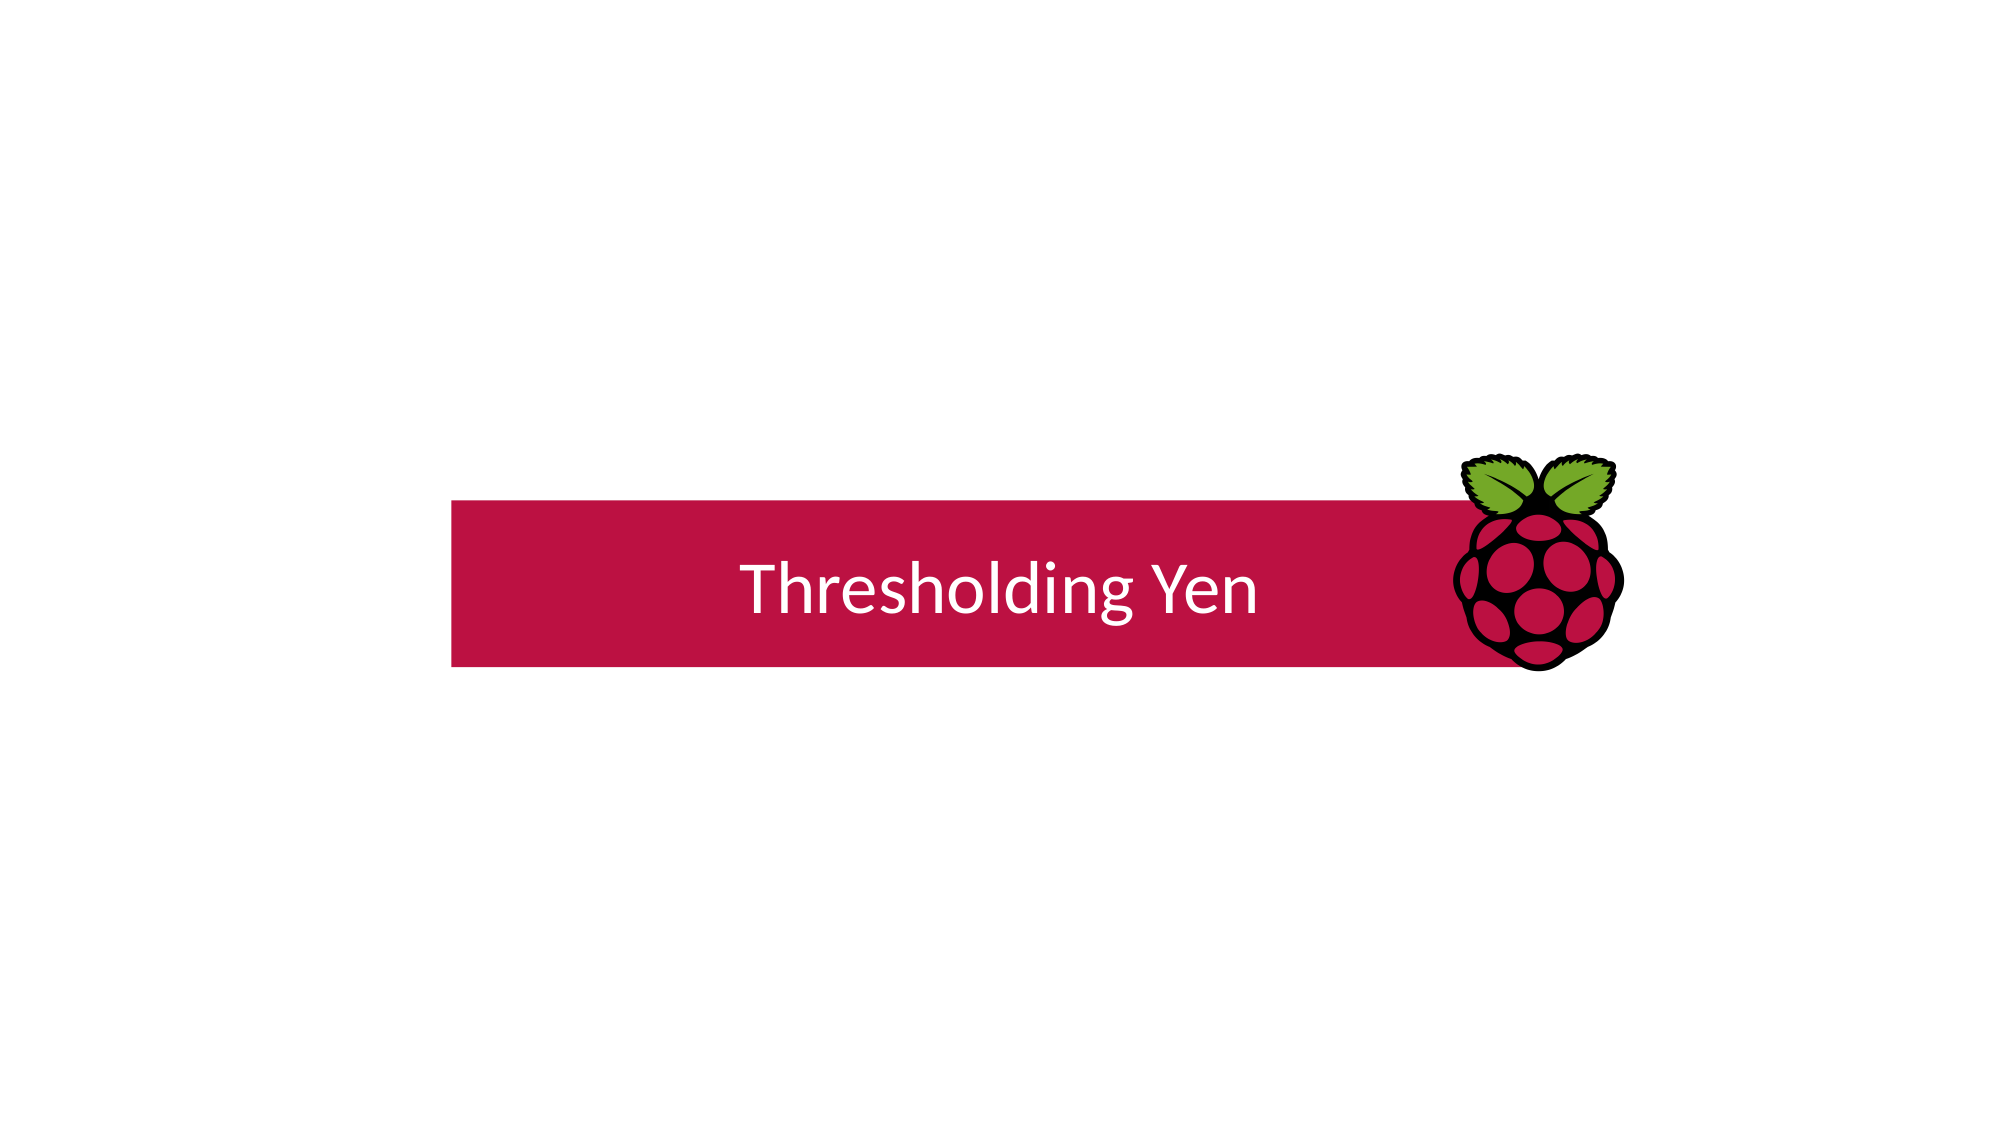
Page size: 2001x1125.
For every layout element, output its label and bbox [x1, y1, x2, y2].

picture [1451, 453, 1625, 672]
text_box [451, 500, 1451, 668]
